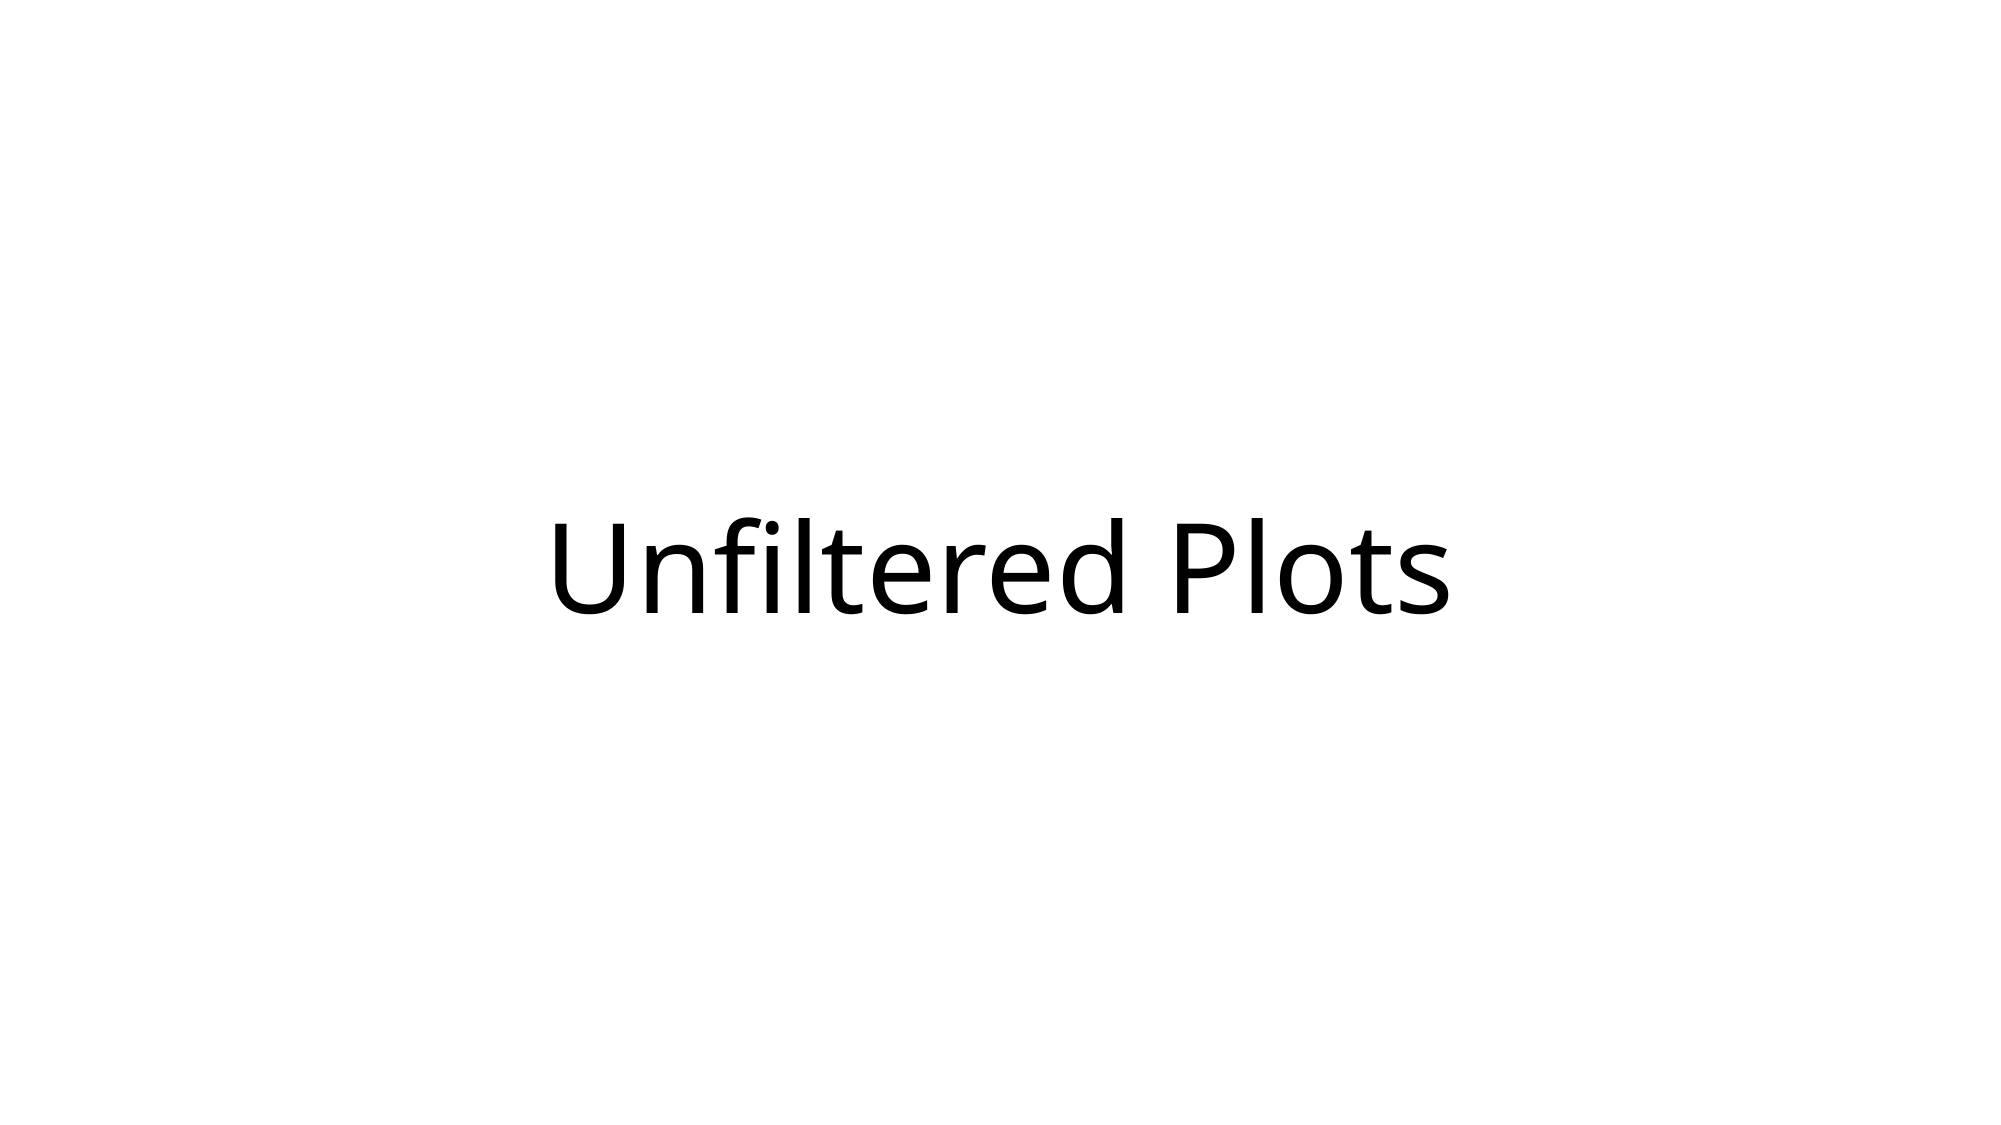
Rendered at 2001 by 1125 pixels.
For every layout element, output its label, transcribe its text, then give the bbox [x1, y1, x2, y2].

title Unfiltered Plots [249, 256, 1750, 649]
